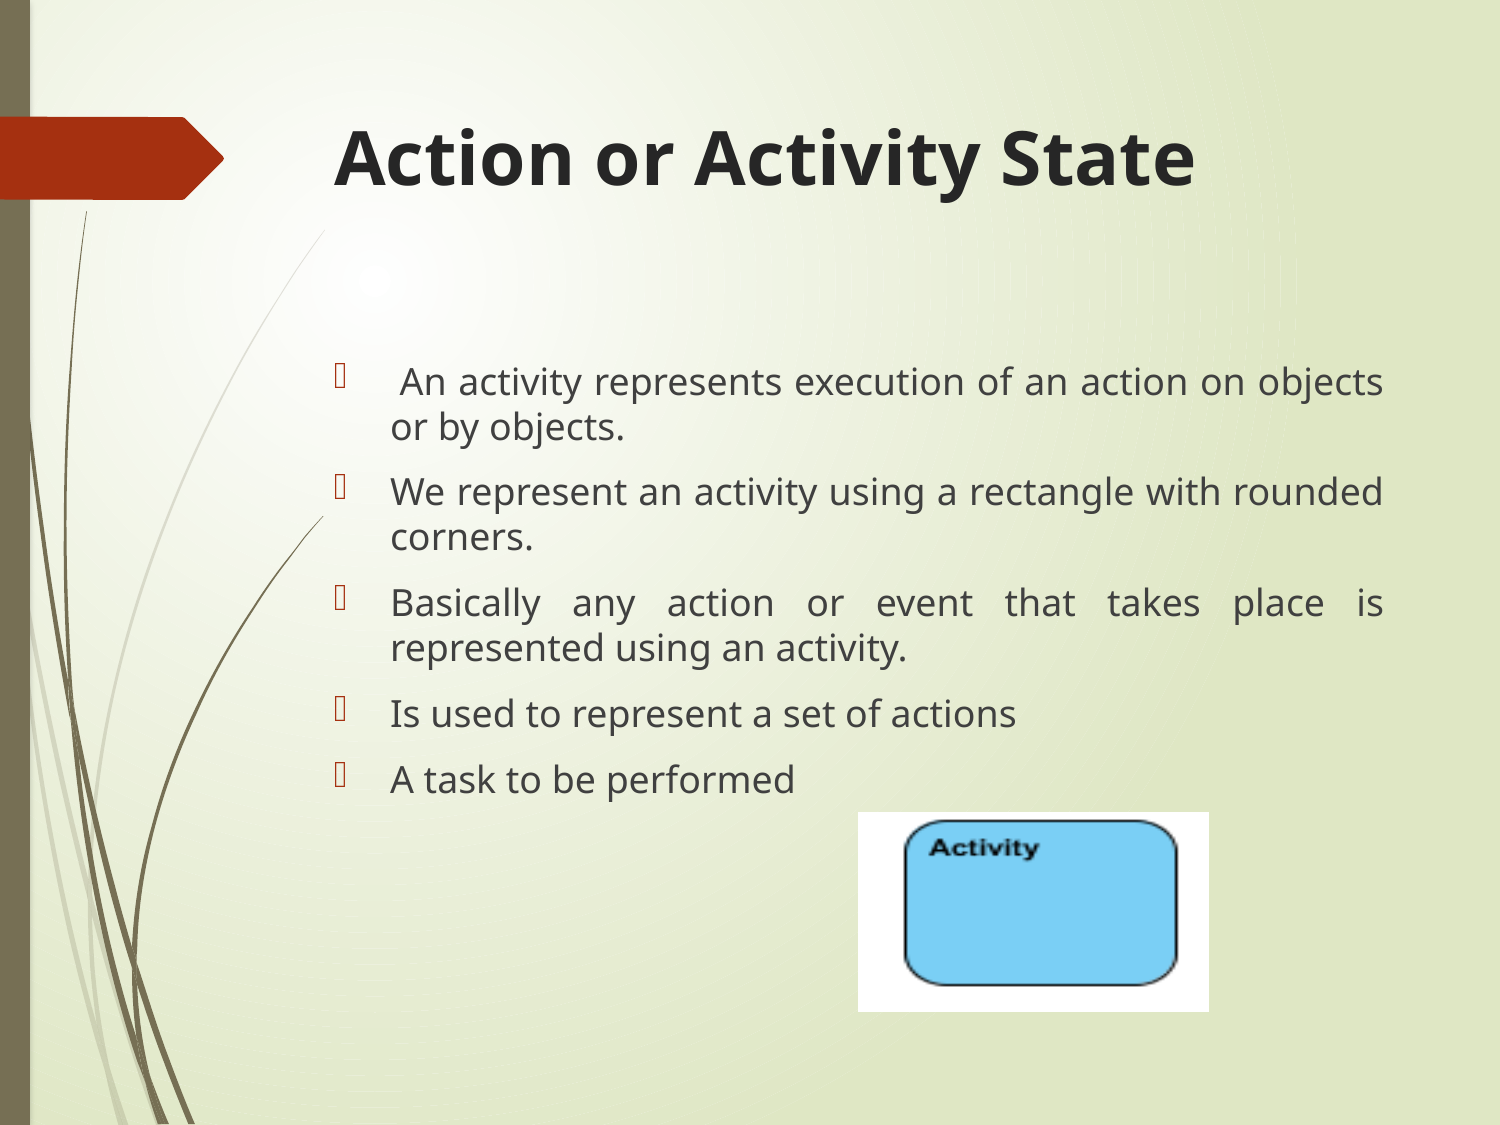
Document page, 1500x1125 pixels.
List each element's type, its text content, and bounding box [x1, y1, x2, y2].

list An activity represents execution of an action on objects or by objects. We represent an activity using a rectangle with rounded corners. Basically any action or event that takes place is represented using an activity. Is used to represent a set of actions A task to be performed [318, 350, 1400, 970]
title Action or Activity State [319, 102, 1400, 313]
picture [858, 812, 1209, 1012]
